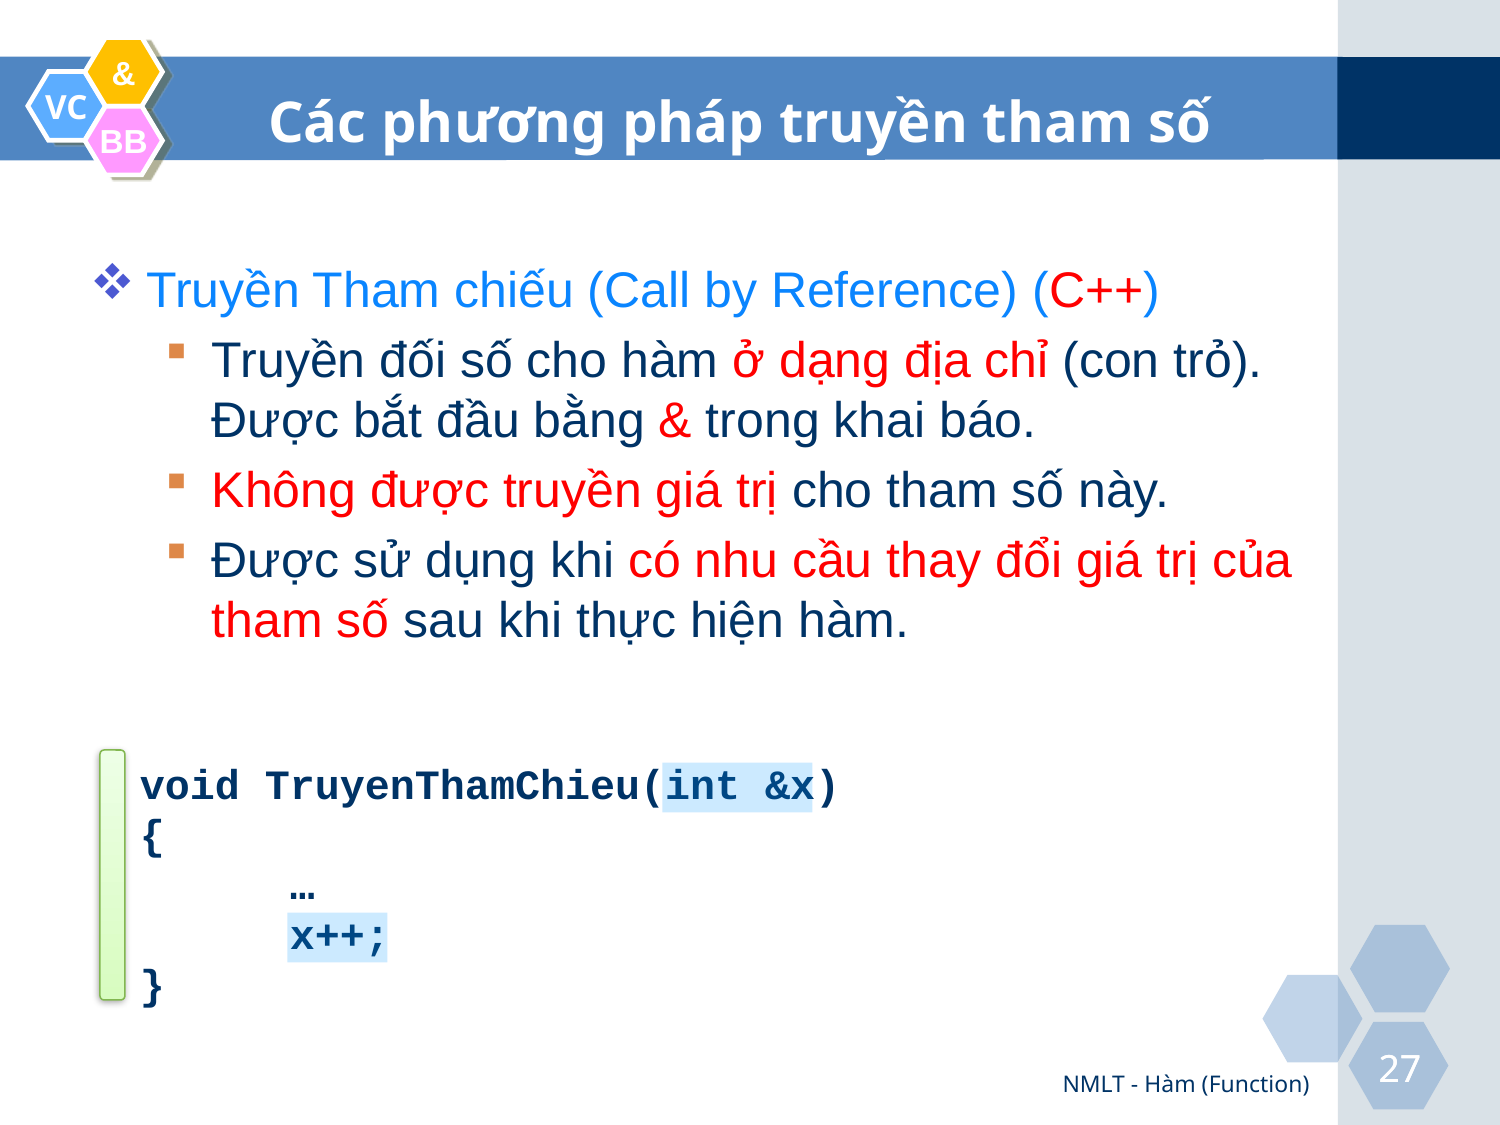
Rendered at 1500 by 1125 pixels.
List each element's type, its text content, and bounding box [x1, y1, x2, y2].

text_box [662, 762, 813, 813]
text_box Các phương pháp truyền tham số [62, 0, 1418, 240]
text_box [99, 749, 125, 1001]
text_box void TruyenThamChieu(int &x) { … x++; } [125, 750, 1275, 1015]
list Truyền Tham chiếu (Call by Reference) (C++) Truyền đối số cho hàm ở dạng địa chỉ (con trỏ). Được bắt đầu bằng & trong khai báo. Không được truyền giá trị cho tham số này. Được sử dụng khi có nhu cầu thay đổi giá trị của tham số sau khi thực hiện hàm. [75, 249, 1350, 1038]
text_box [287, 912, 388, 963]
footer NMLT - Hàm (Function) [849, 1062, 1326, 1101]
